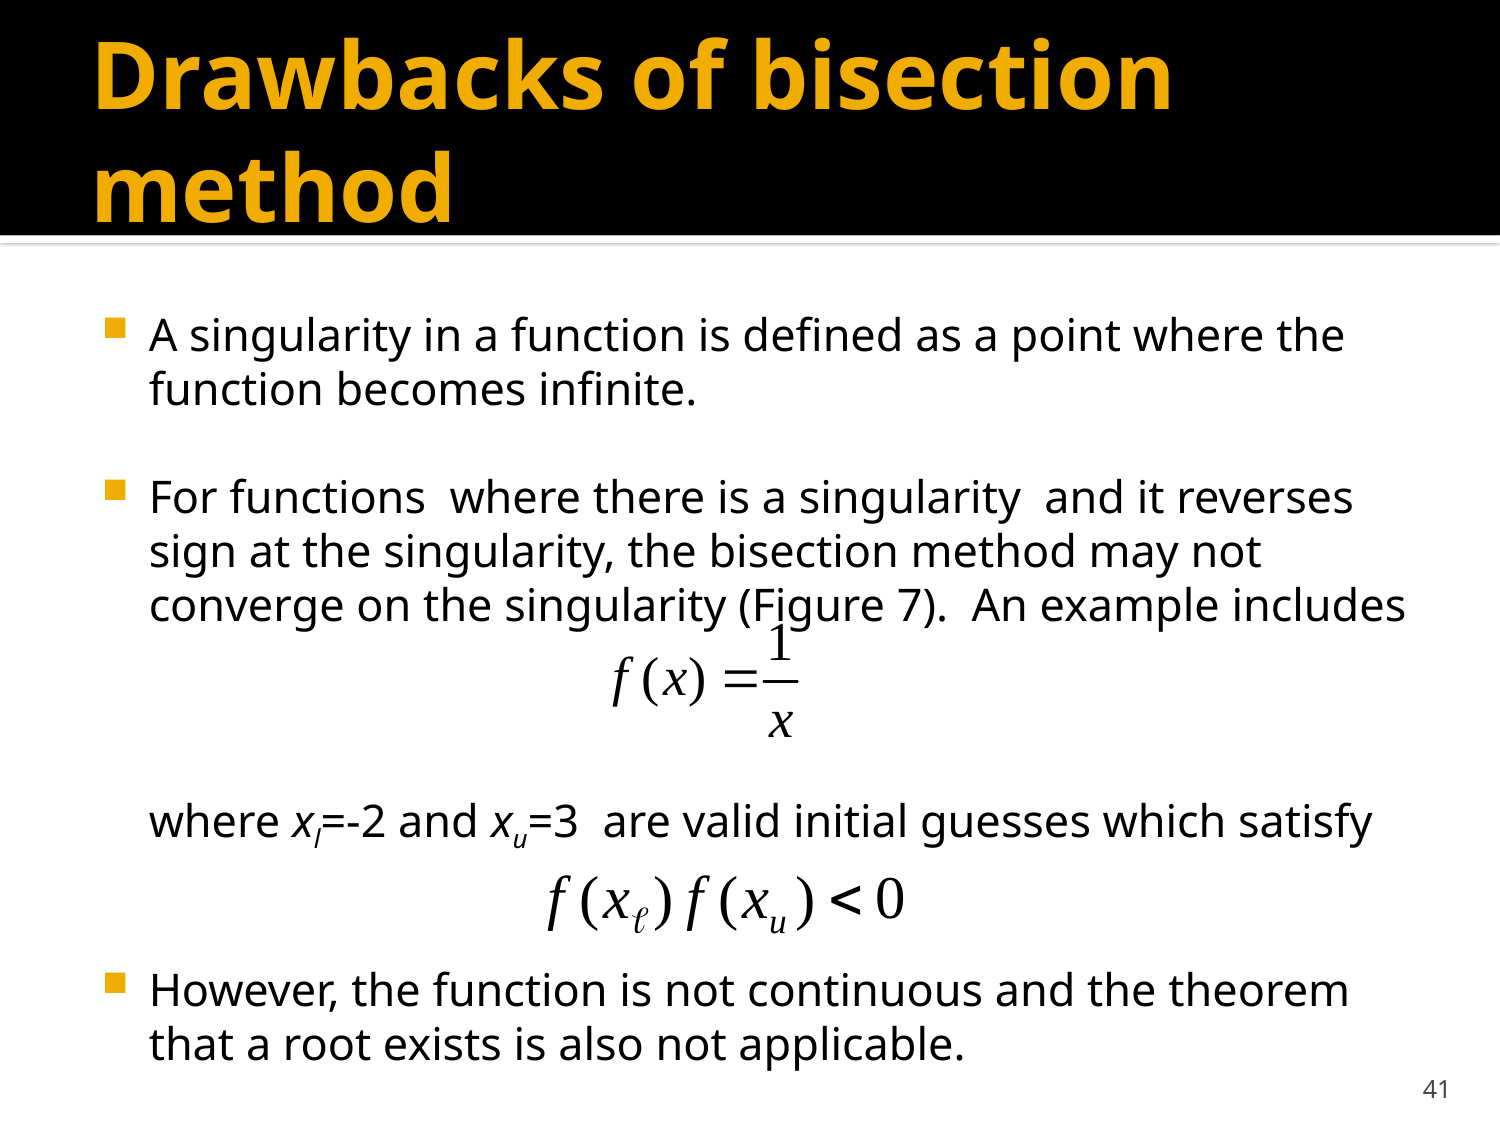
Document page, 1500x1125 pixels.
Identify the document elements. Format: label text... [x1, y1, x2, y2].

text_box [594, 608, 810, 750]
title Drawbacks of bisection method [75, 25, 1425, 231]
slide_number 41 [1345, 1062, 1467, 1108]
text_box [527, 858, 918, 950]
list A singularity in a function is defined as a point where the function becomes infinite. For functions where there is a singularity and it reverses sign at the singularity, the bisection method may not converge on the singularity (Figure 7). An example includes where xl=-2 and xu=3 are valid initial guesses which satisfy However, the function is not continuous and the theorem that a root exists is also not applicable. [75, 291, 1425, 1094]
